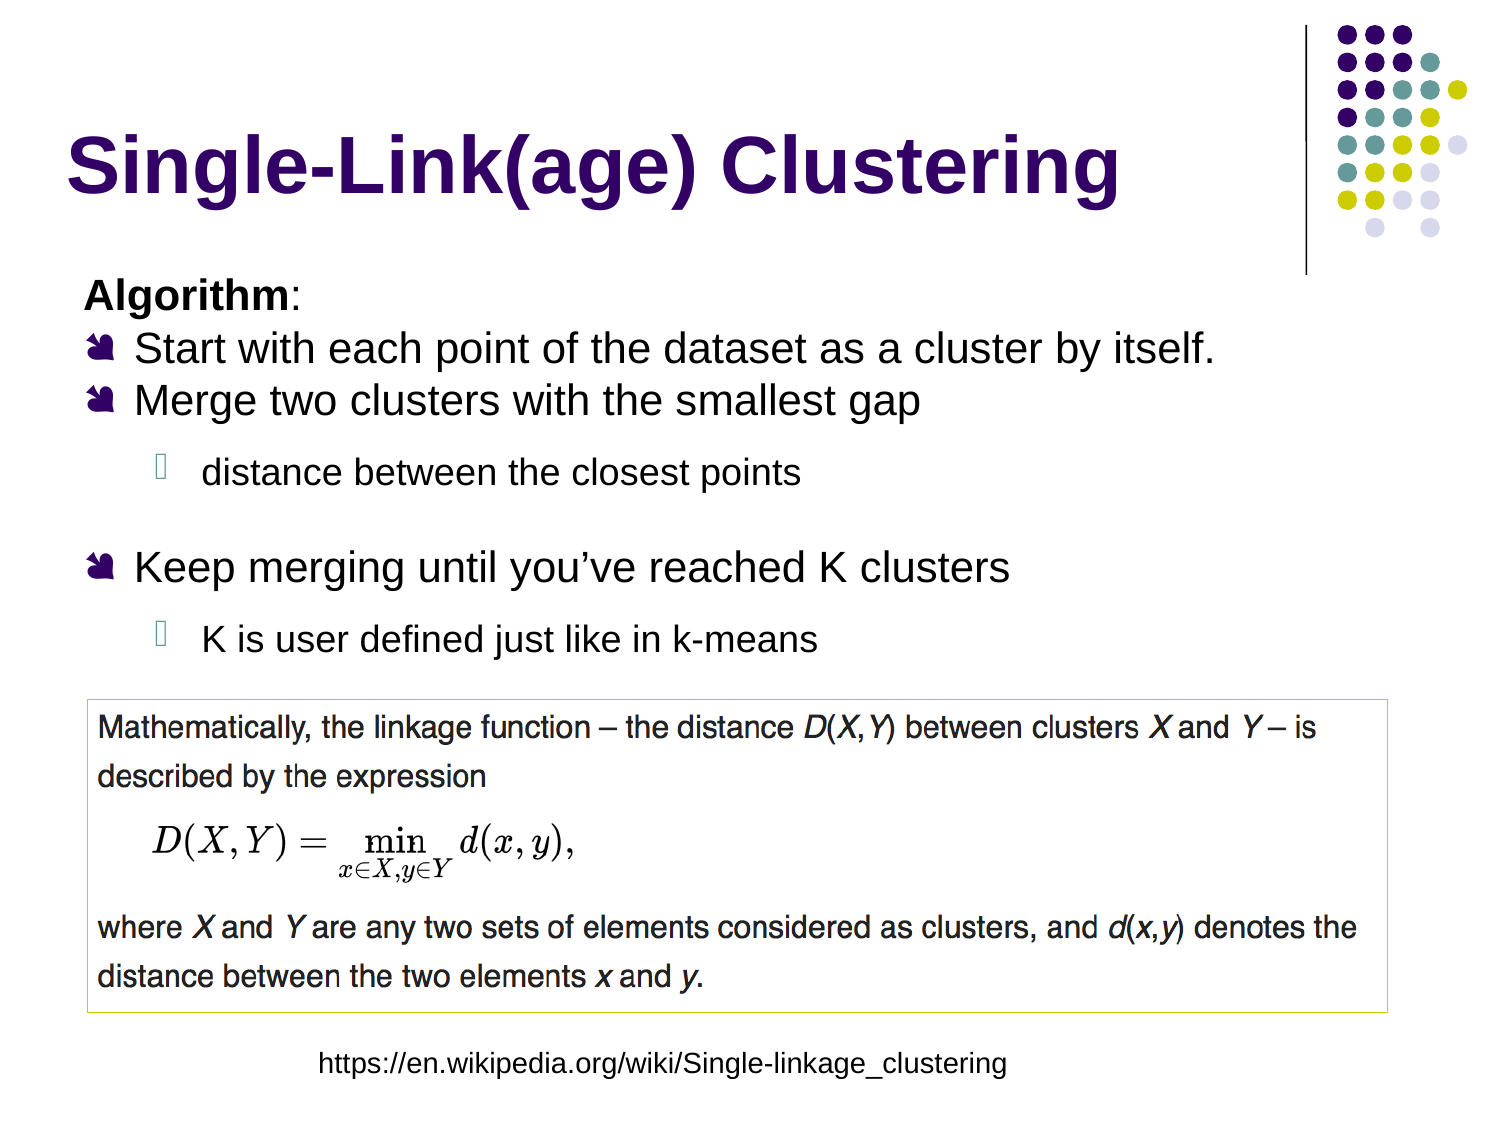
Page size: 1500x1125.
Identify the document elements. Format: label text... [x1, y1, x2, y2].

title Single-Link(age) Clustering [51, 97, 1449, 223]
list Algorithm: Start with each point of the dataset as a cluster by itself. Merge two clusters with the smallest gap distance between the closest points Keep merging until you’ve reached K clusters K is user defined just like in k-means [51, 252, 1449, 675]
picture [87, 699, 1389, 1013]
text_box https://en.wikipedia.org/wiki/Single-linkage_clustering [303, 1037, 1024, 1088]
